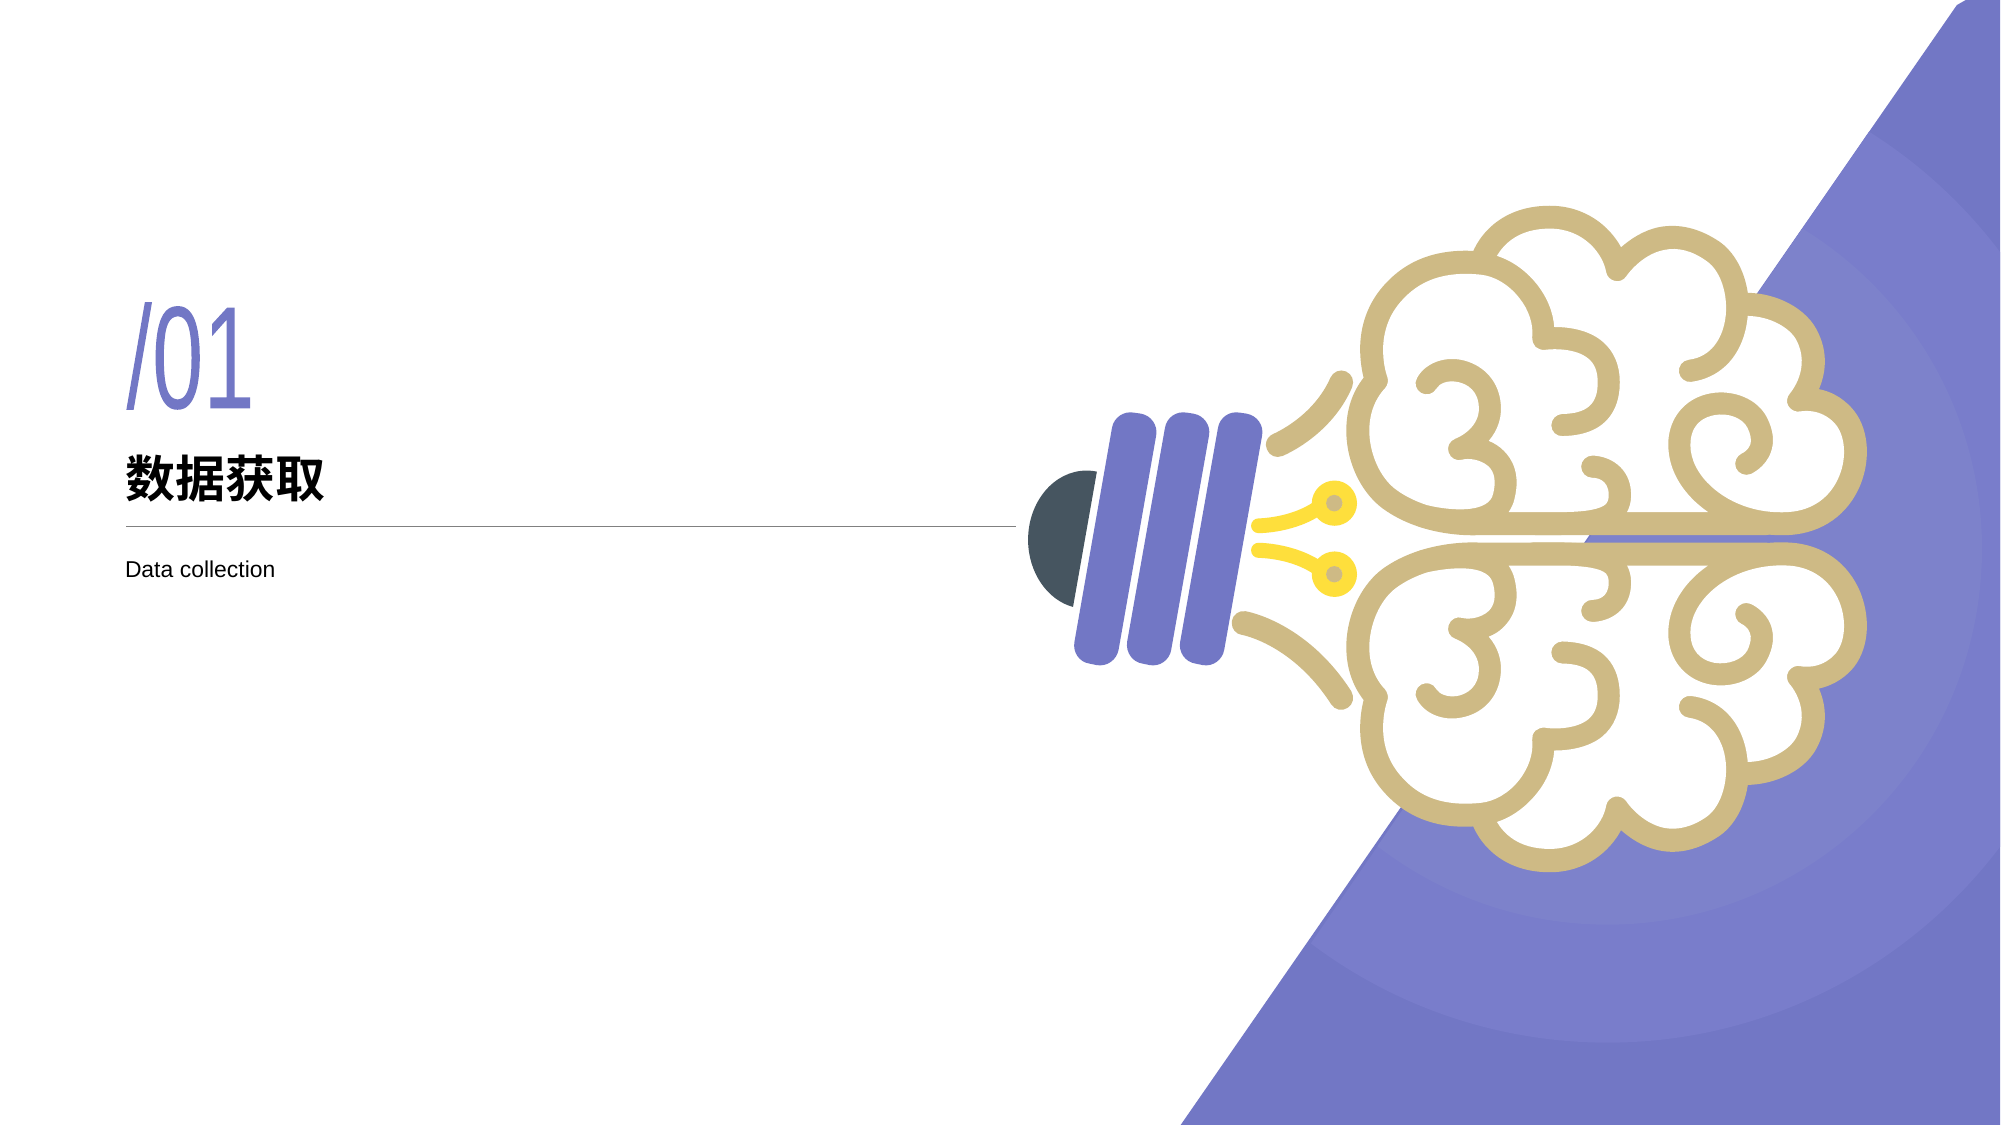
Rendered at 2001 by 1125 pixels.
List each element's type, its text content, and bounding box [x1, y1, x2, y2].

title 数据获取 [109, 409, 1016, 518]
list Data collection [109, 538, 1016, 706]
